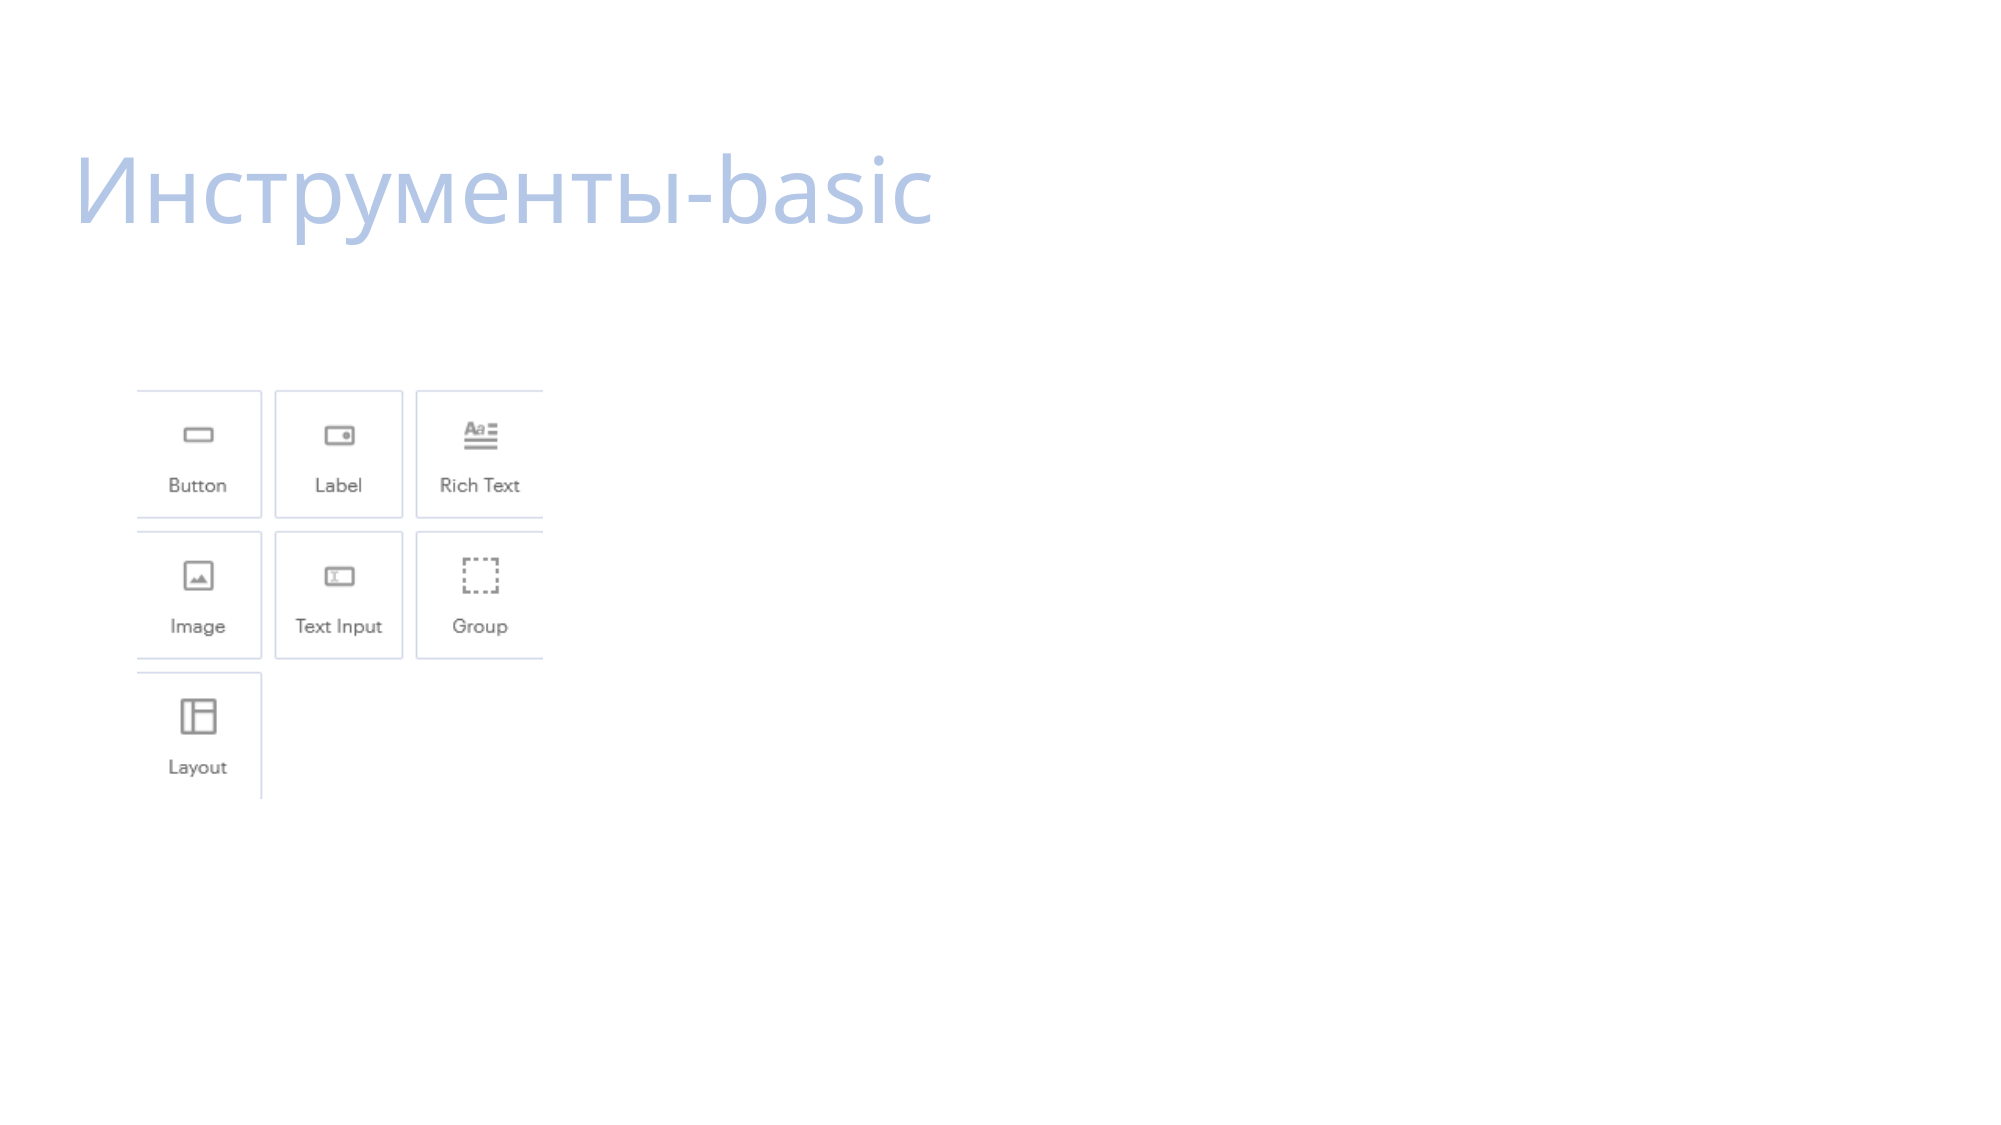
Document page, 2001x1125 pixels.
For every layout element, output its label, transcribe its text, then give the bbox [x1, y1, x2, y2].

title Инструменты-basic [57, 84, 1783, 303]
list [137, 367, 543, 799]
